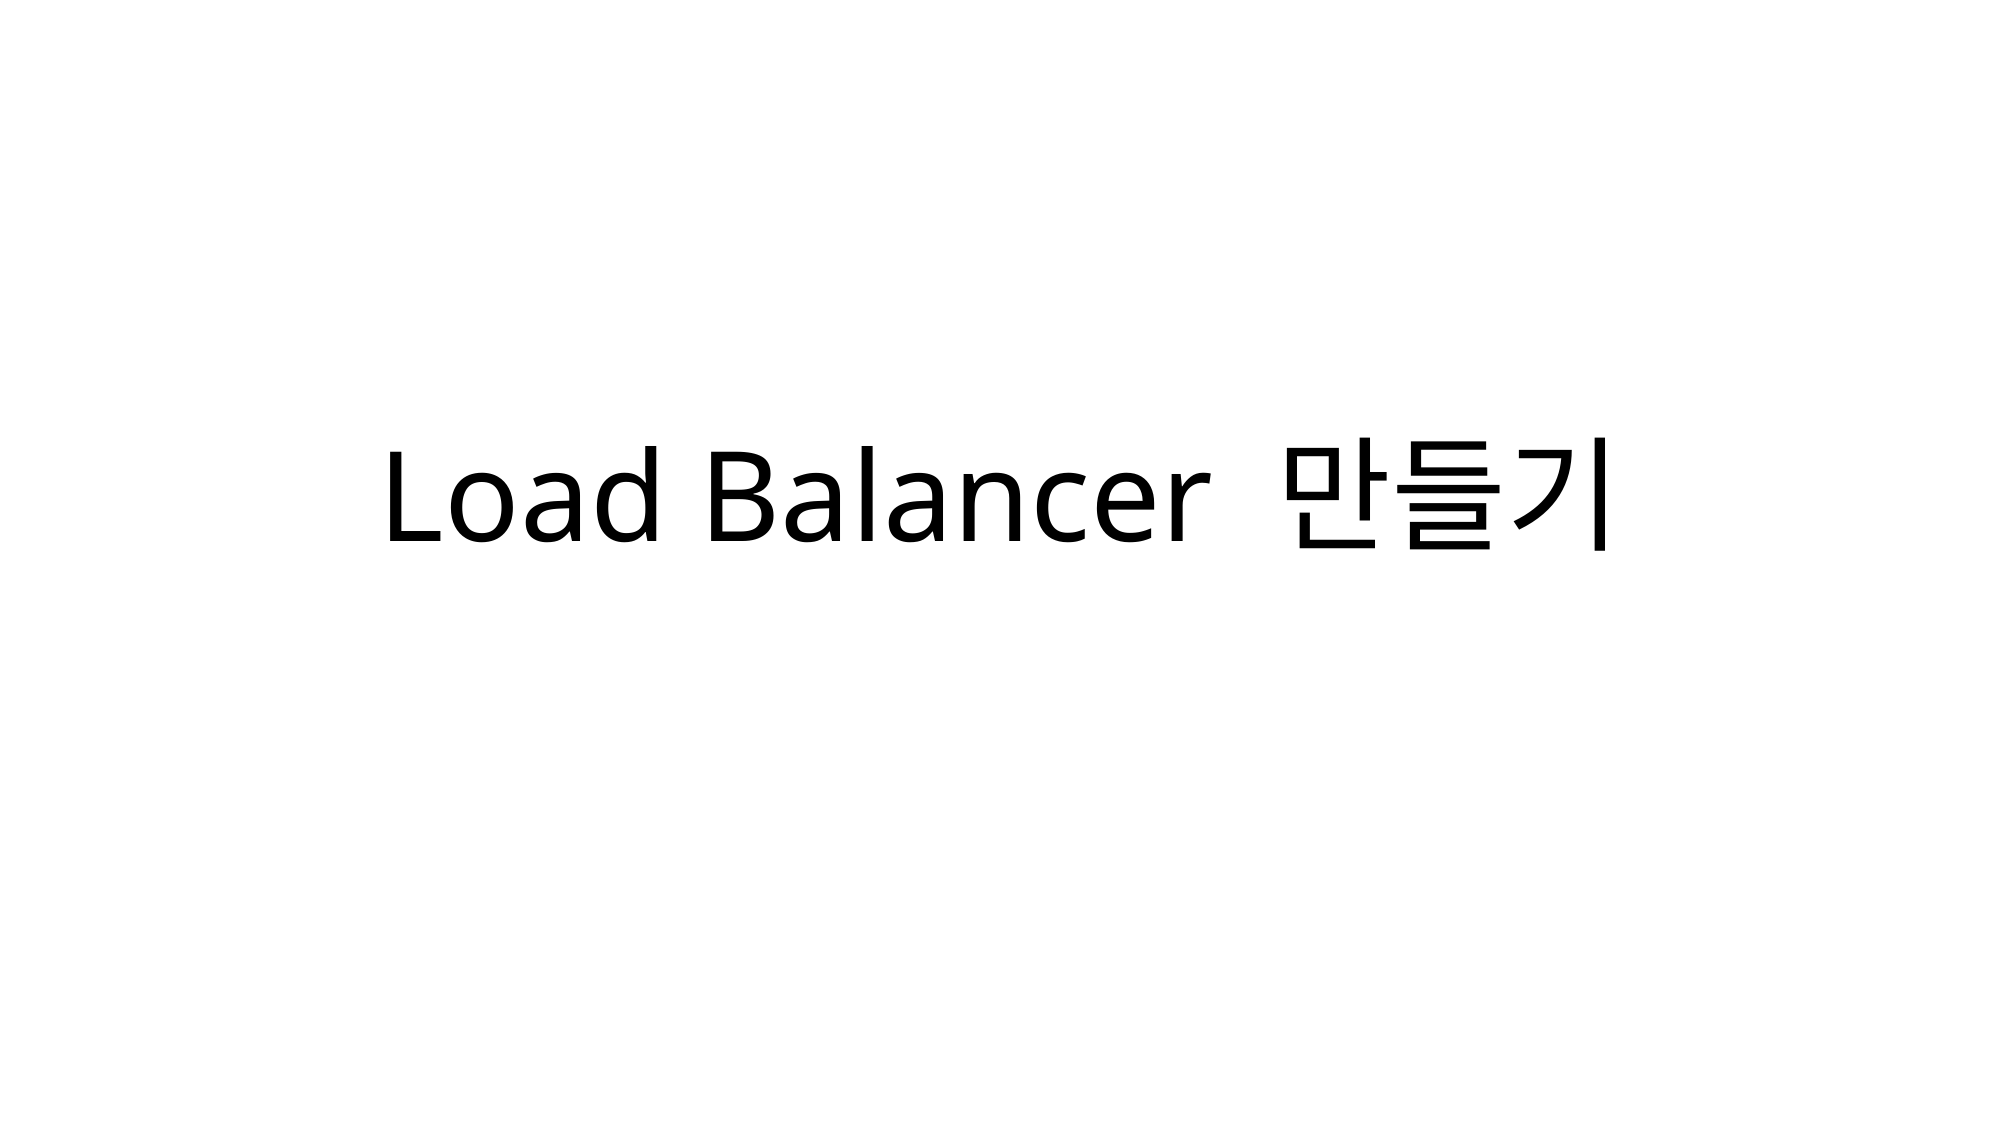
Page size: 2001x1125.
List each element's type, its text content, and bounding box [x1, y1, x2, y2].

title Load Balancer 만들기 [249, 184, 1750, 576]
